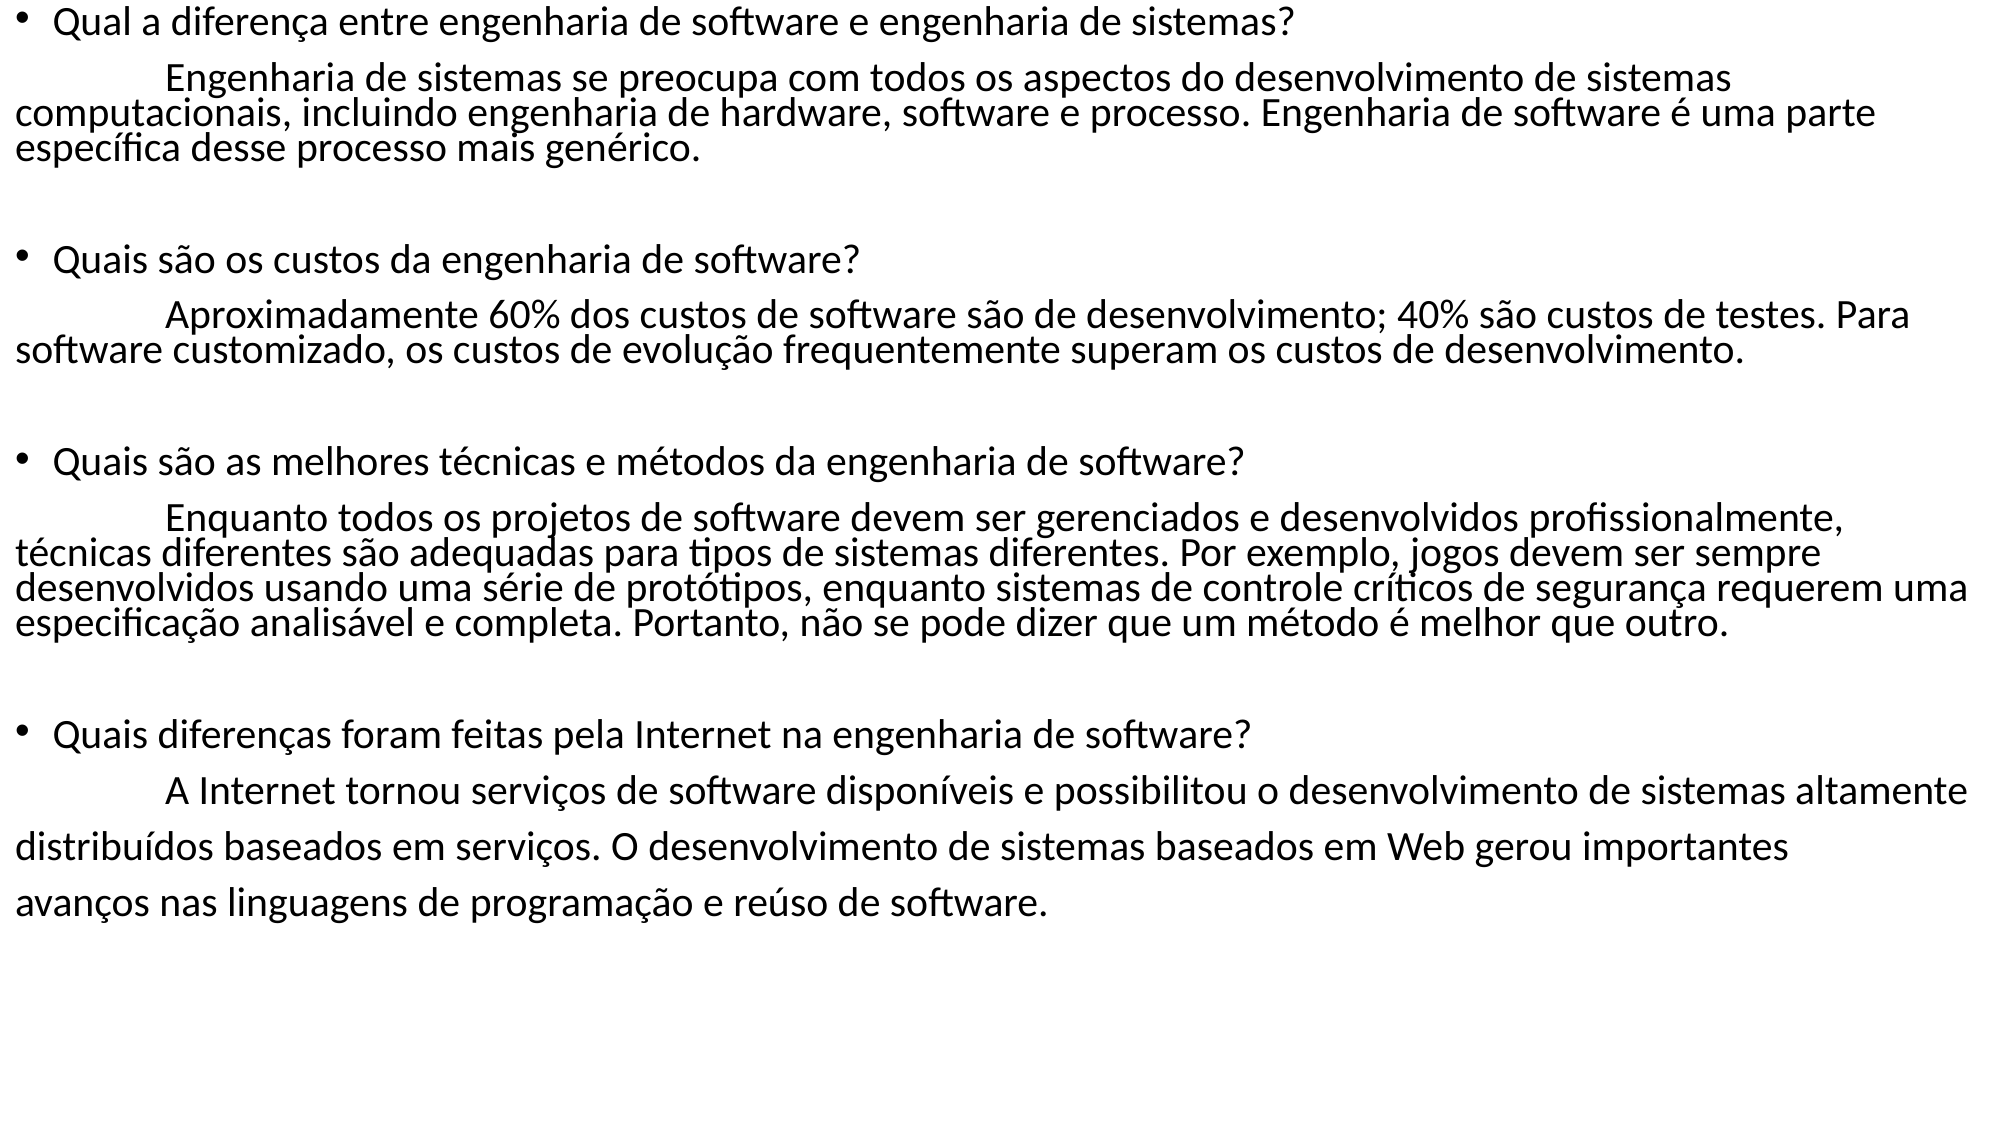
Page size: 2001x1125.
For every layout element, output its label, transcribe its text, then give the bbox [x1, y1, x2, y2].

list Qual a diferença entre engenharia de software e engenharia de sistemas? Engenharia de sistemas se preocupa com todos os aspectos do desenvolvimento de sistemas computacionais, incluindo engenharia de hardware, software e processo. Engenharia de software é uma parte específica desse processo mais genérico. Quais são os custos da engenharia de software? Aproximadamente 60% dos custos de software são de desenvolvimento; 40% são custos de testes. Para software customizado, os custos de evolução frequentemente superam os custos de desenvolvimento. Quais são as melhores técnicas e métodos da engenharia de software? Enquanto todos os projetos de software devem ser gerenciados e desenvolvidos profissionalmente, técnicas diferentes são adequadas para tipos de sistemas diferentes. Por exemplo, jogos devem ser sempre desenvolvidos usando uma série de protótipos, enquanto sistemas de controle críticos de segurança requerem uma especificação analisável e completa. Portanto, não se pode dizer que um método é melhor que outro. Quais diferenças foram feitas pela Internet na engenharia de software? A Internet tornou serviços de software disponíveis e possibilitou o desenvolvimento de sistemas altamente distribuídos baseados em serviços. O desenvolvimento de sistemas baseados em Web gerou importantes avanços nas linguagens de programação e reúso de software. [0, 0, 2000, 1125]
